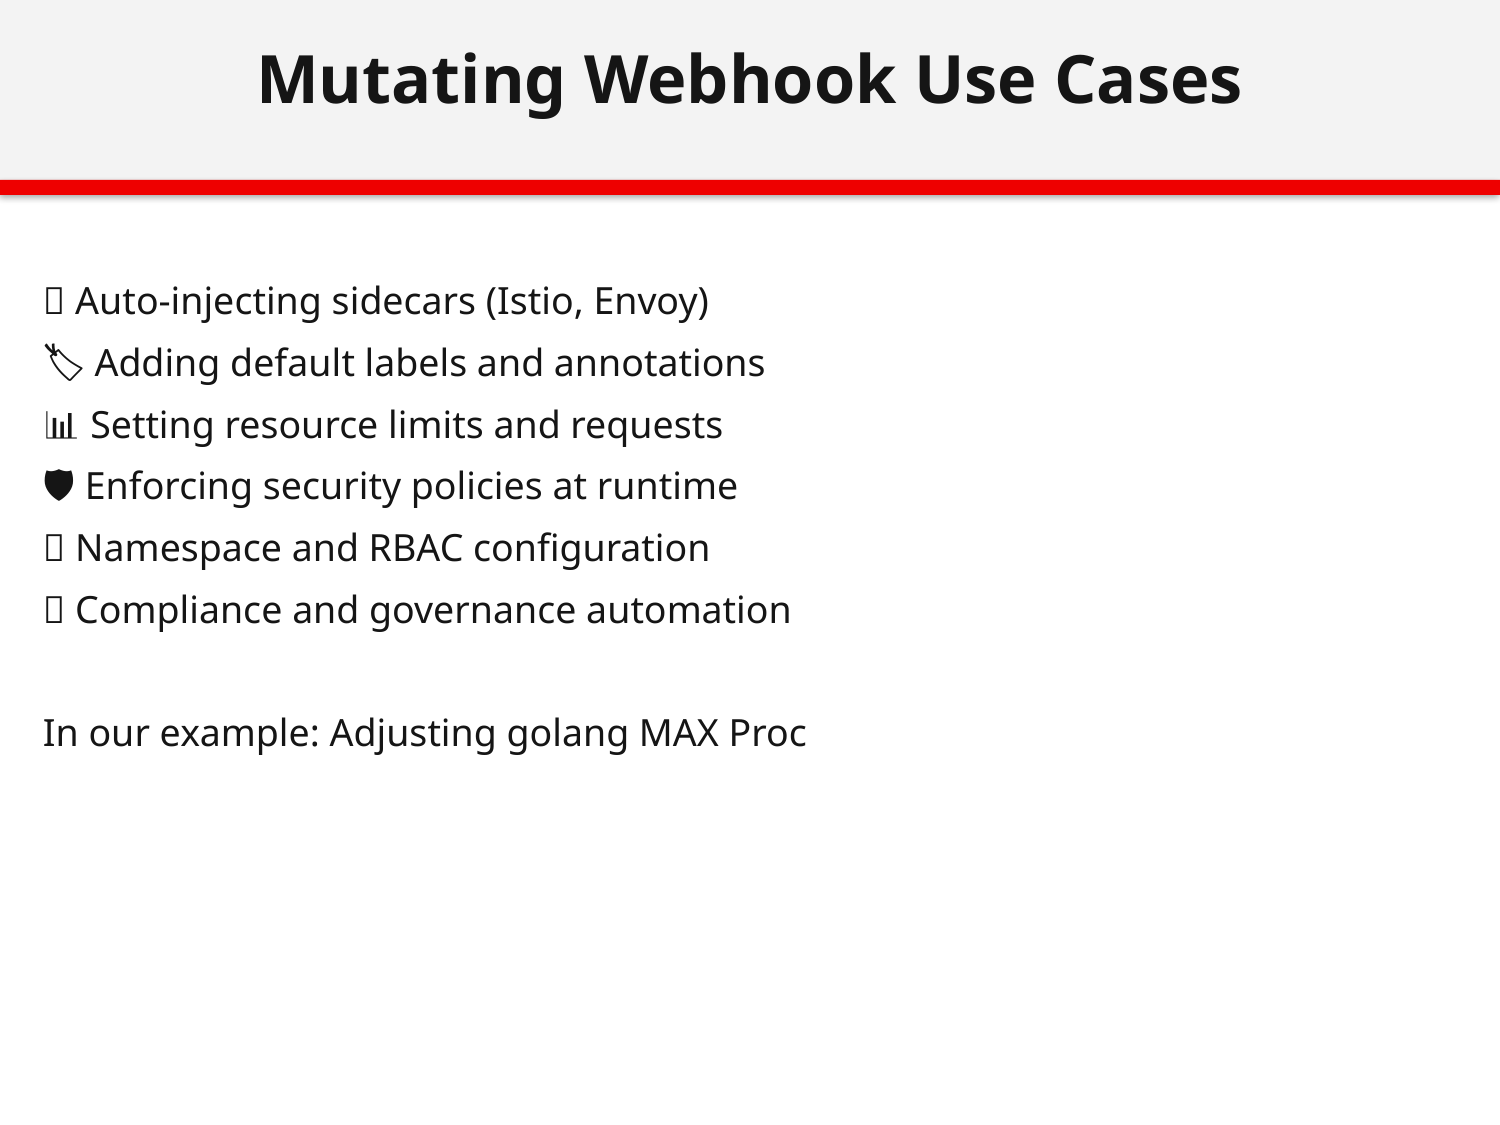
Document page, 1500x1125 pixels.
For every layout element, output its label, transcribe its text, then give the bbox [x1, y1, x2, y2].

text_box [0, 179, 1500, 196]
text_box Mutating Webhook Use Cases [241, 29, 1259, 125]
text_box 🔌 Auto-injecting sidecars (Istio, Envoy) 🏷️ Adding default labels and annotations 📊 Setting resource limits and requests 🛡️ Enforcing security policies at runtime 🔧 Namespace and RBAC configuration 📝 Compliance and governance automation In our example: Adjusting golang MAX Proc [28, 269, 823, 762]
text_box [0, 0, 1500, 179]
